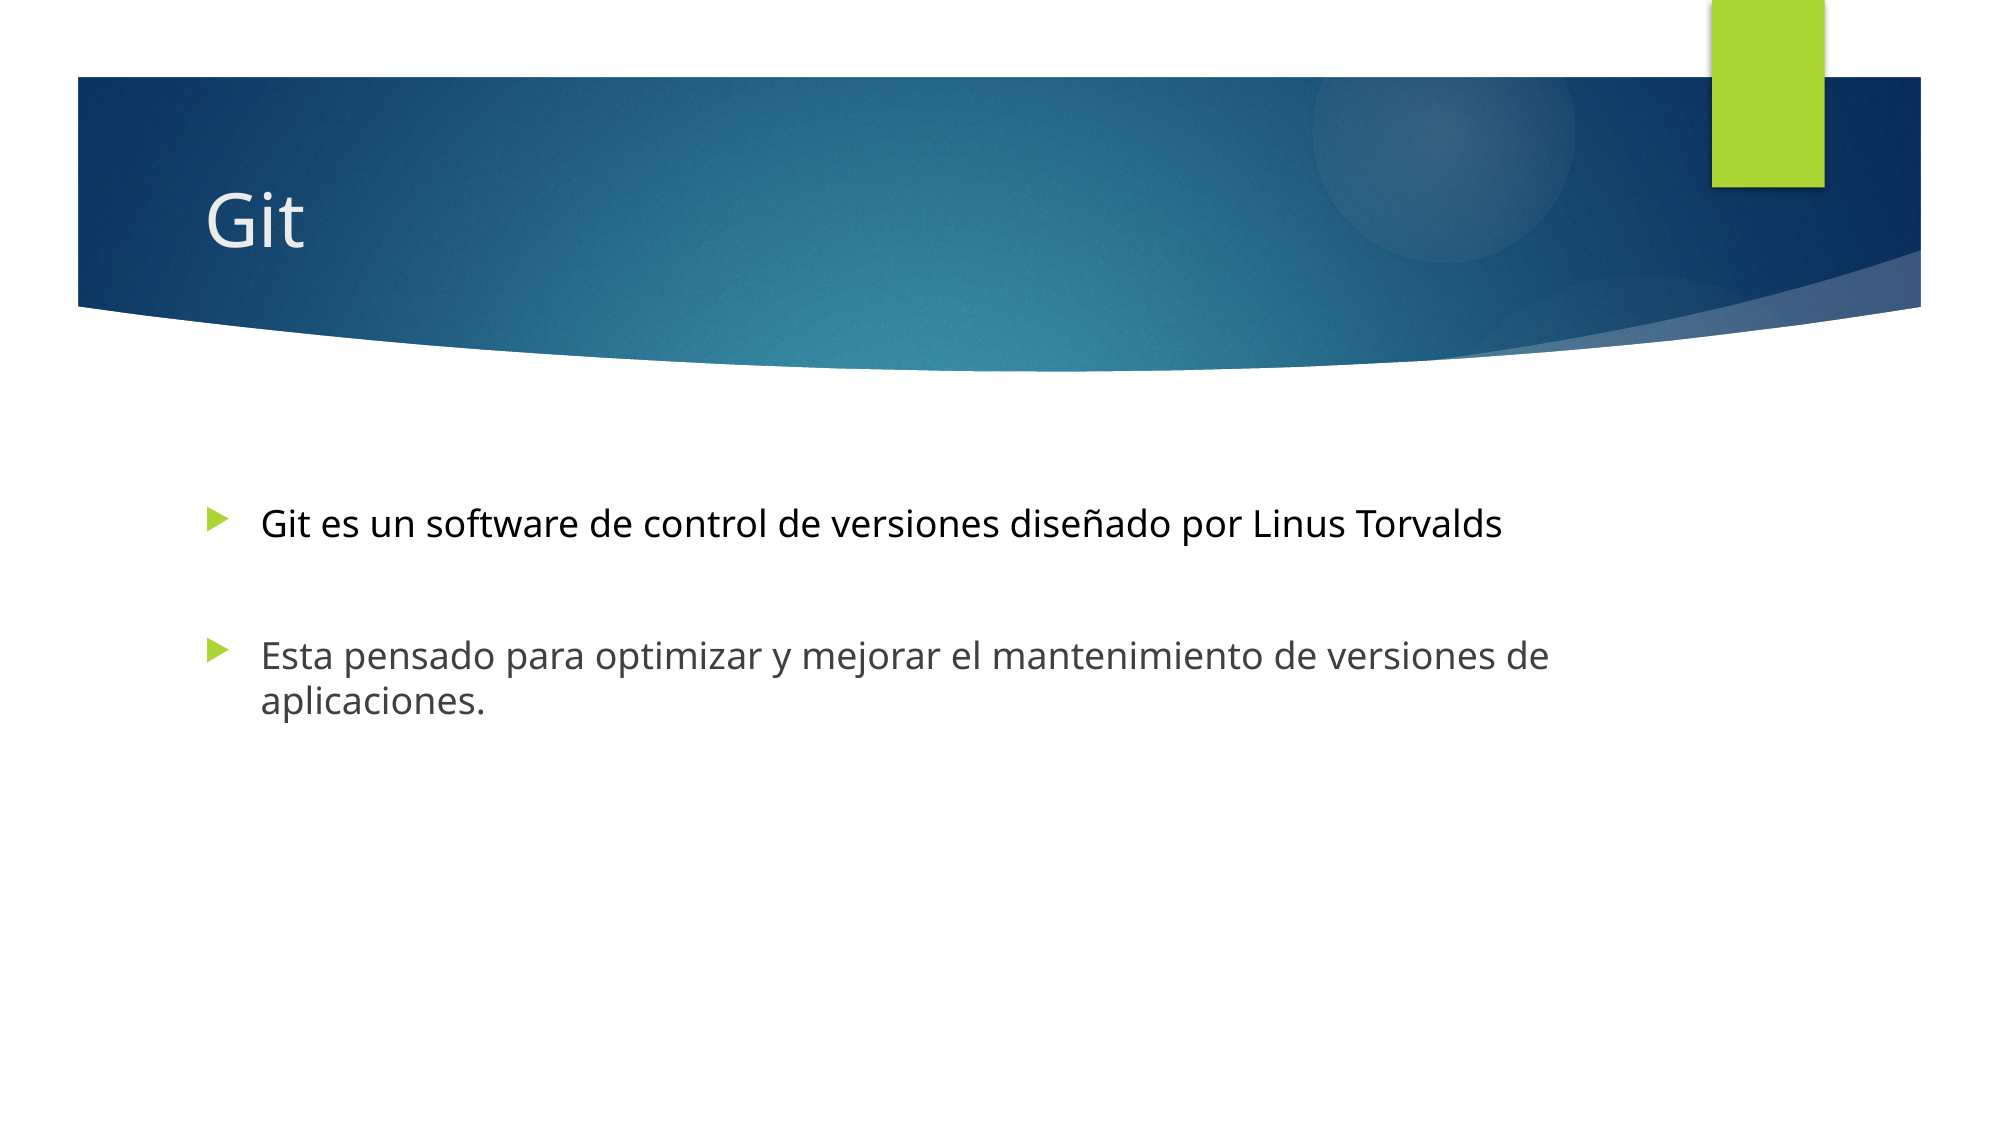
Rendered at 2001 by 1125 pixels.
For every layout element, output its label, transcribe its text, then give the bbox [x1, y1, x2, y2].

list Git es un software de control de versiones diseñado por Linus Torvalds Esta pensado para optimizar y mejorar el mantenimiento de versiones de aplicaciones. [189, 427, 1627, 988]
title Git [189, 159, 1627, 276]
